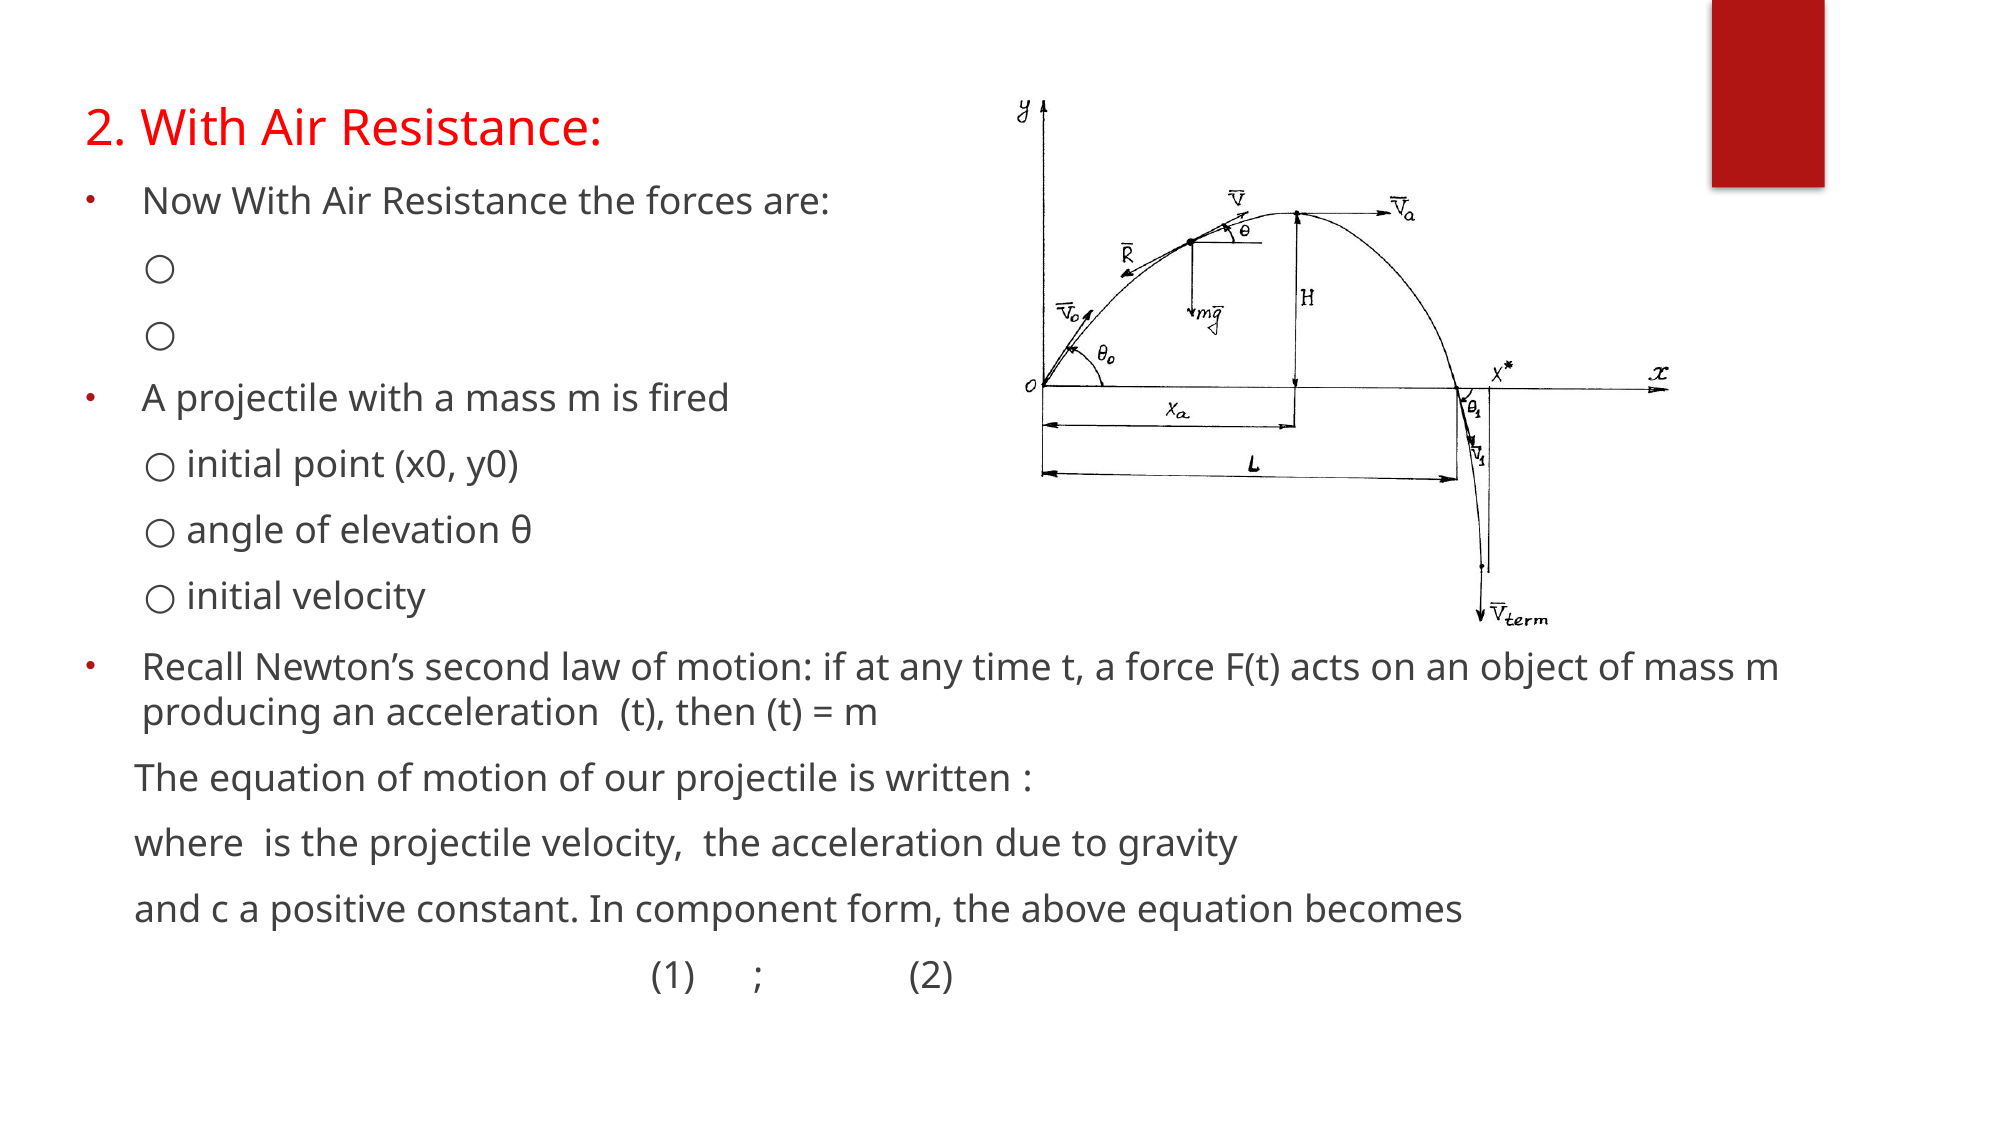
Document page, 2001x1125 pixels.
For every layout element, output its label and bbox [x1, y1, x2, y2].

picture [1015, 94, 1671, 629]
